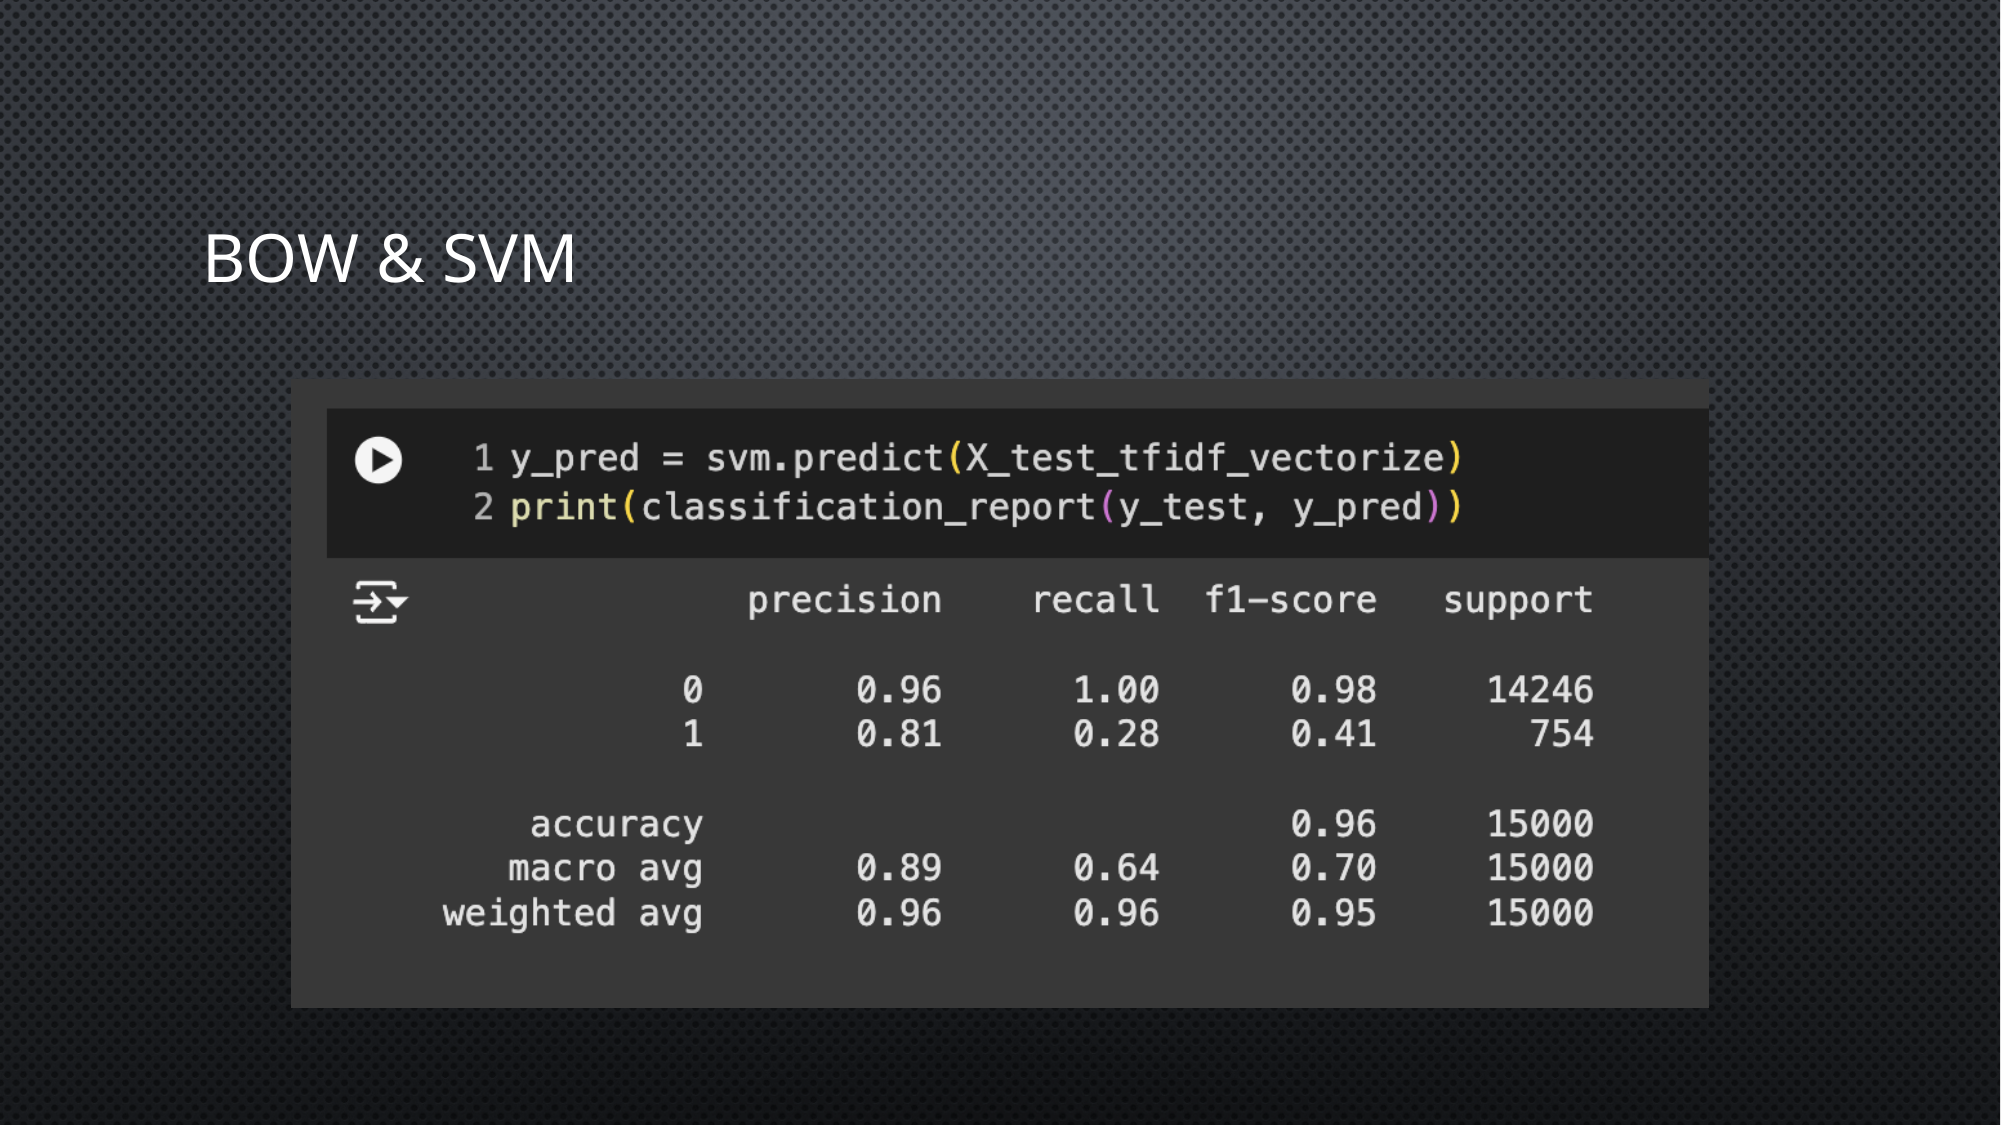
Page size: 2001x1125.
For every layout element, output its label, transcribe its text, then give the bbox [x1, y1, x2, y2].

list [291, 379, 1709, 1009]
title BOW & SVM [187, 99, 1813, 413]
